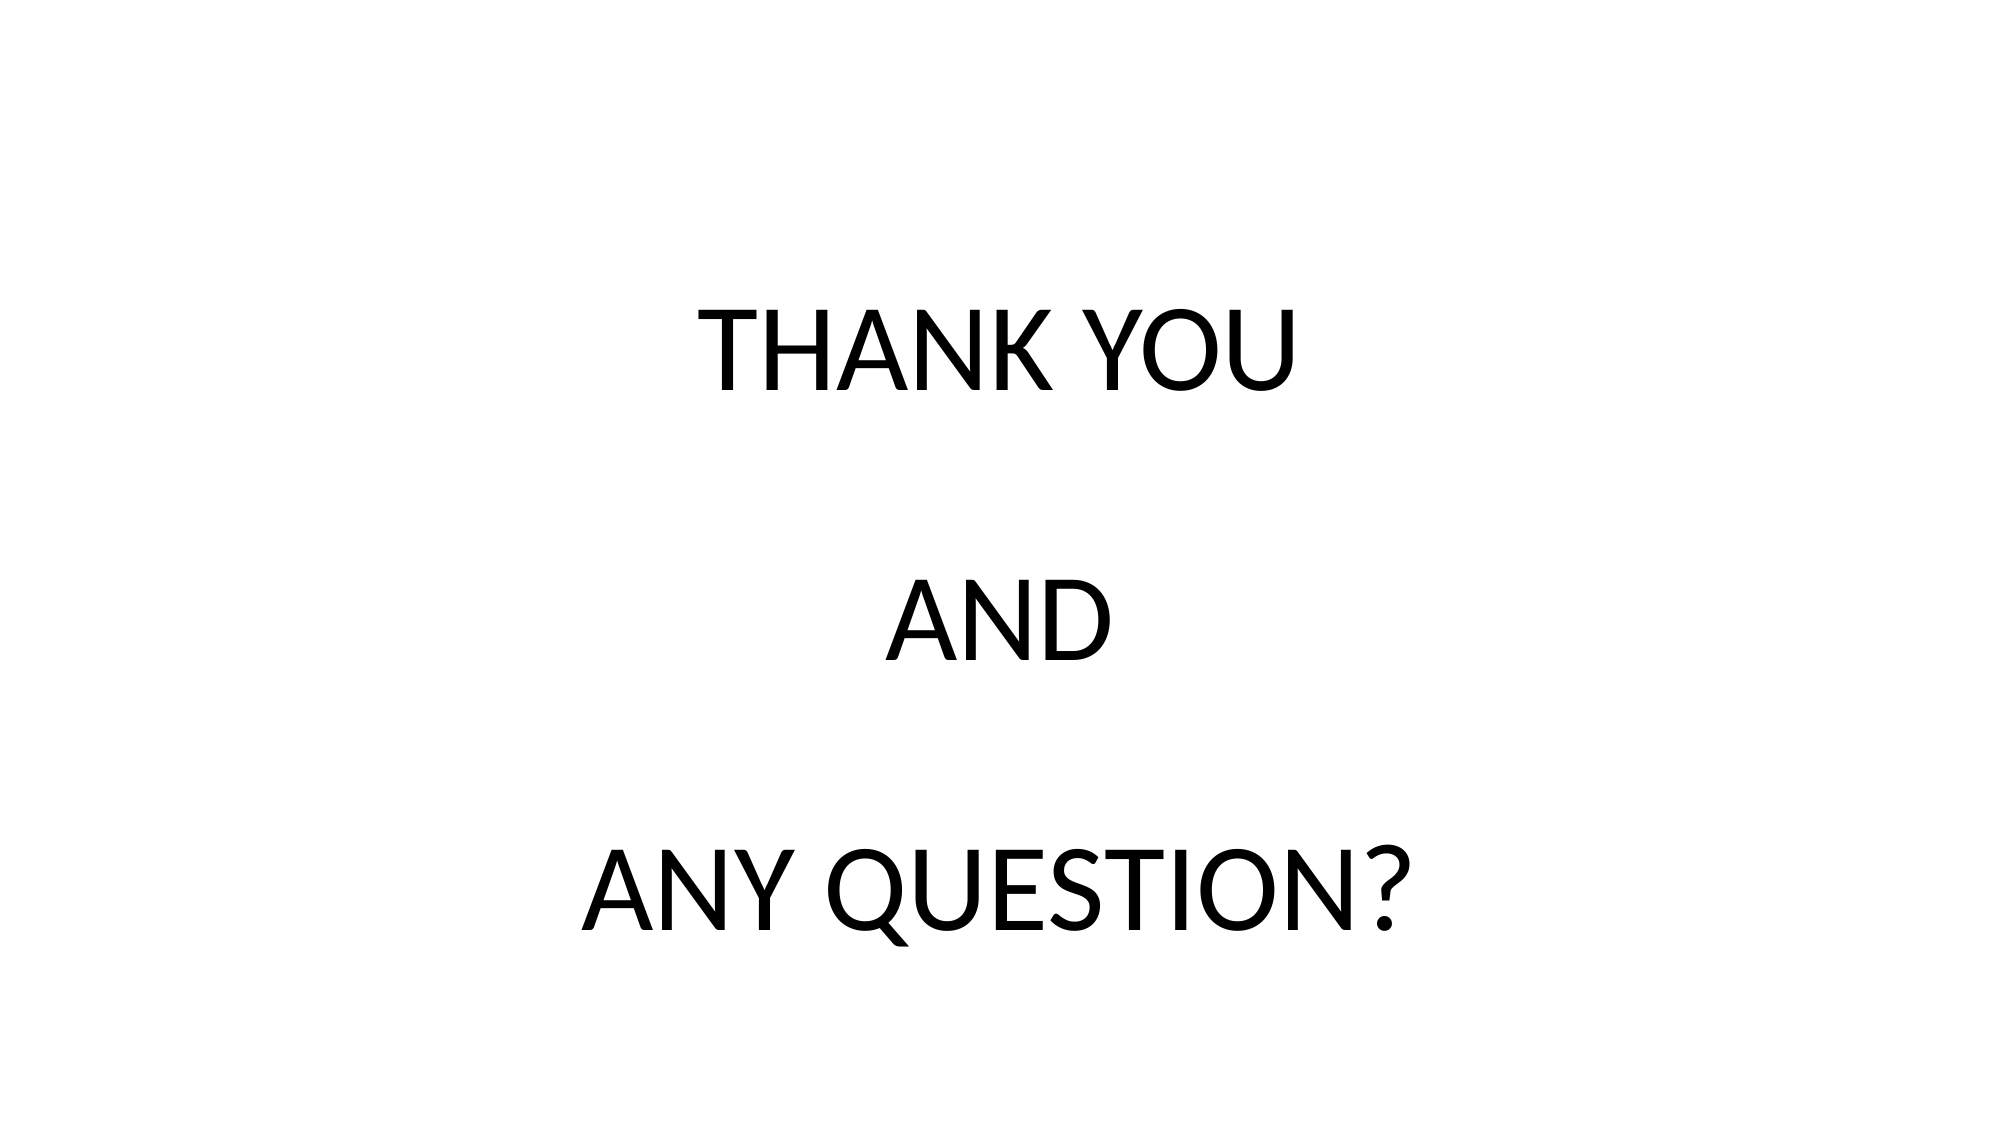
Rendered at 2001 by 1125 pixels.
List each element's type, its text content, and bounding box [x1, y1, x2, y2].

title THANK YOU AND ANY QUESTION? [249, 141, 1751, 966]
